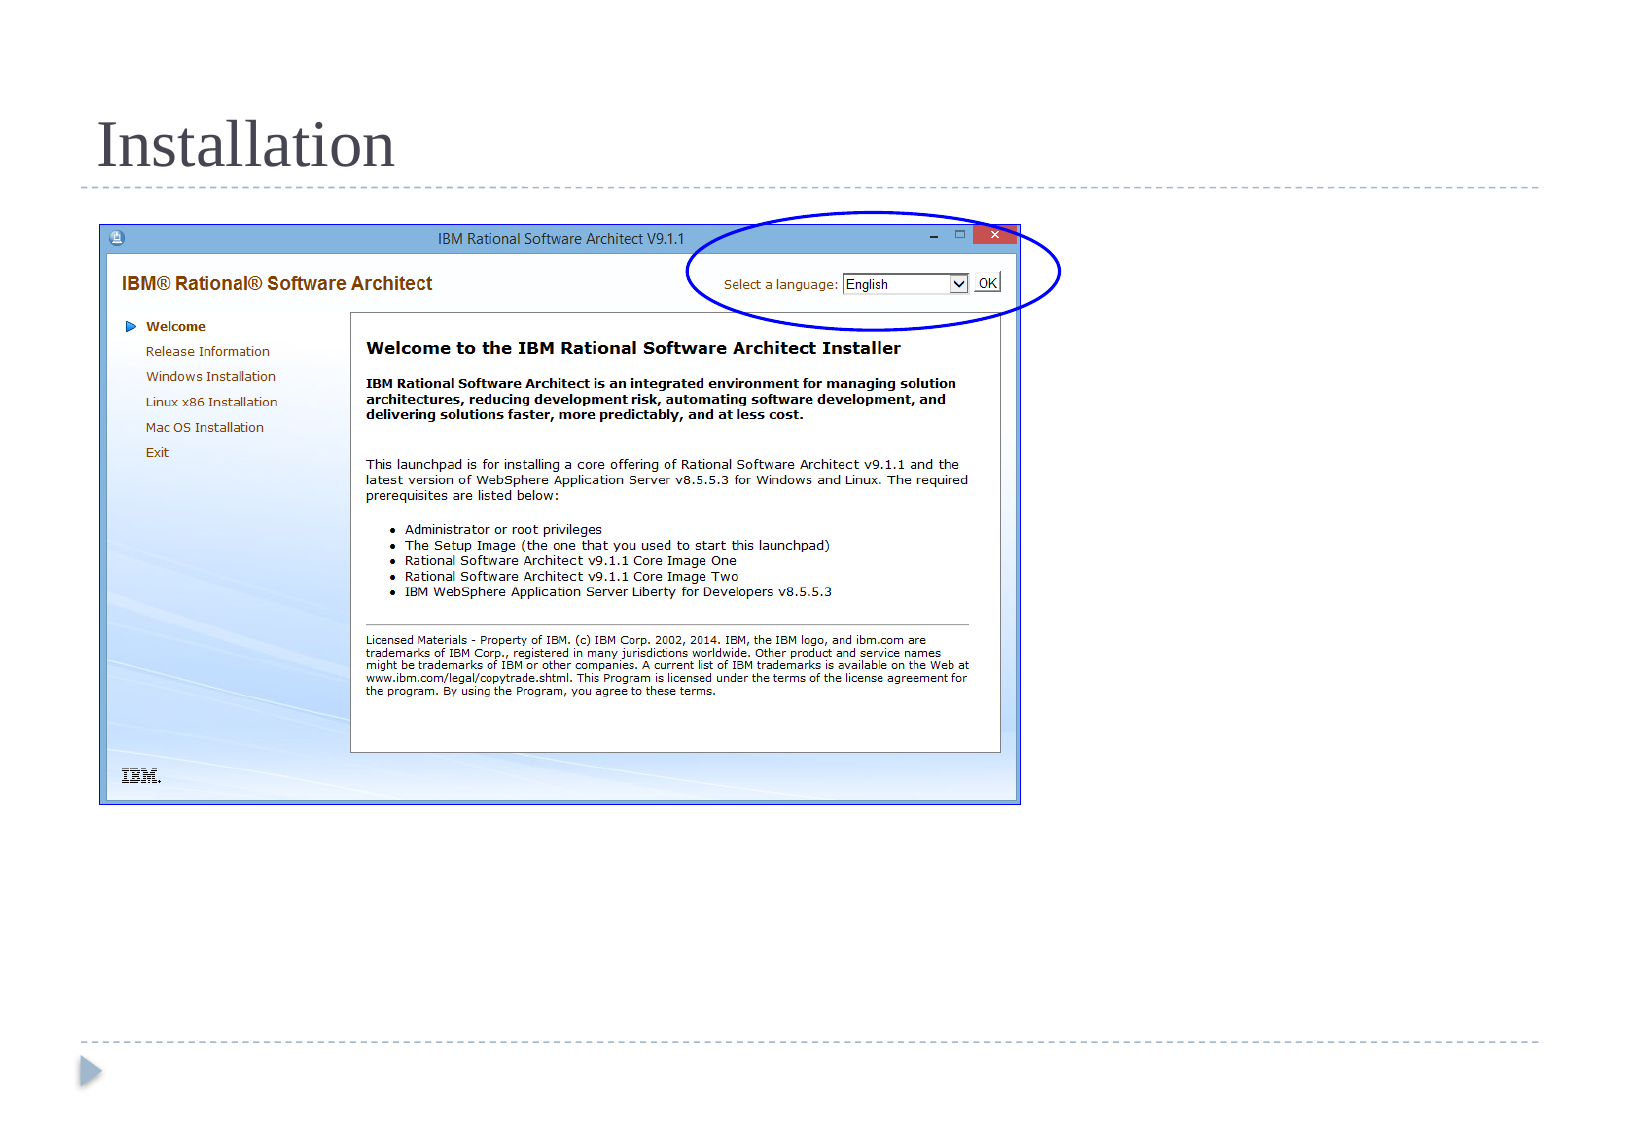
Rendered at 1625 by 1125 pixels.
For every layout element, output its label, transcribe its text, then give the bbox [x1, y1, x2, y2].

text_box [755, 210, 991, 224]
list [99, 224, 1021, 805]
title Installation [81, 24, 1544, 188]
text_box [1026, 235, 1062, 307]
